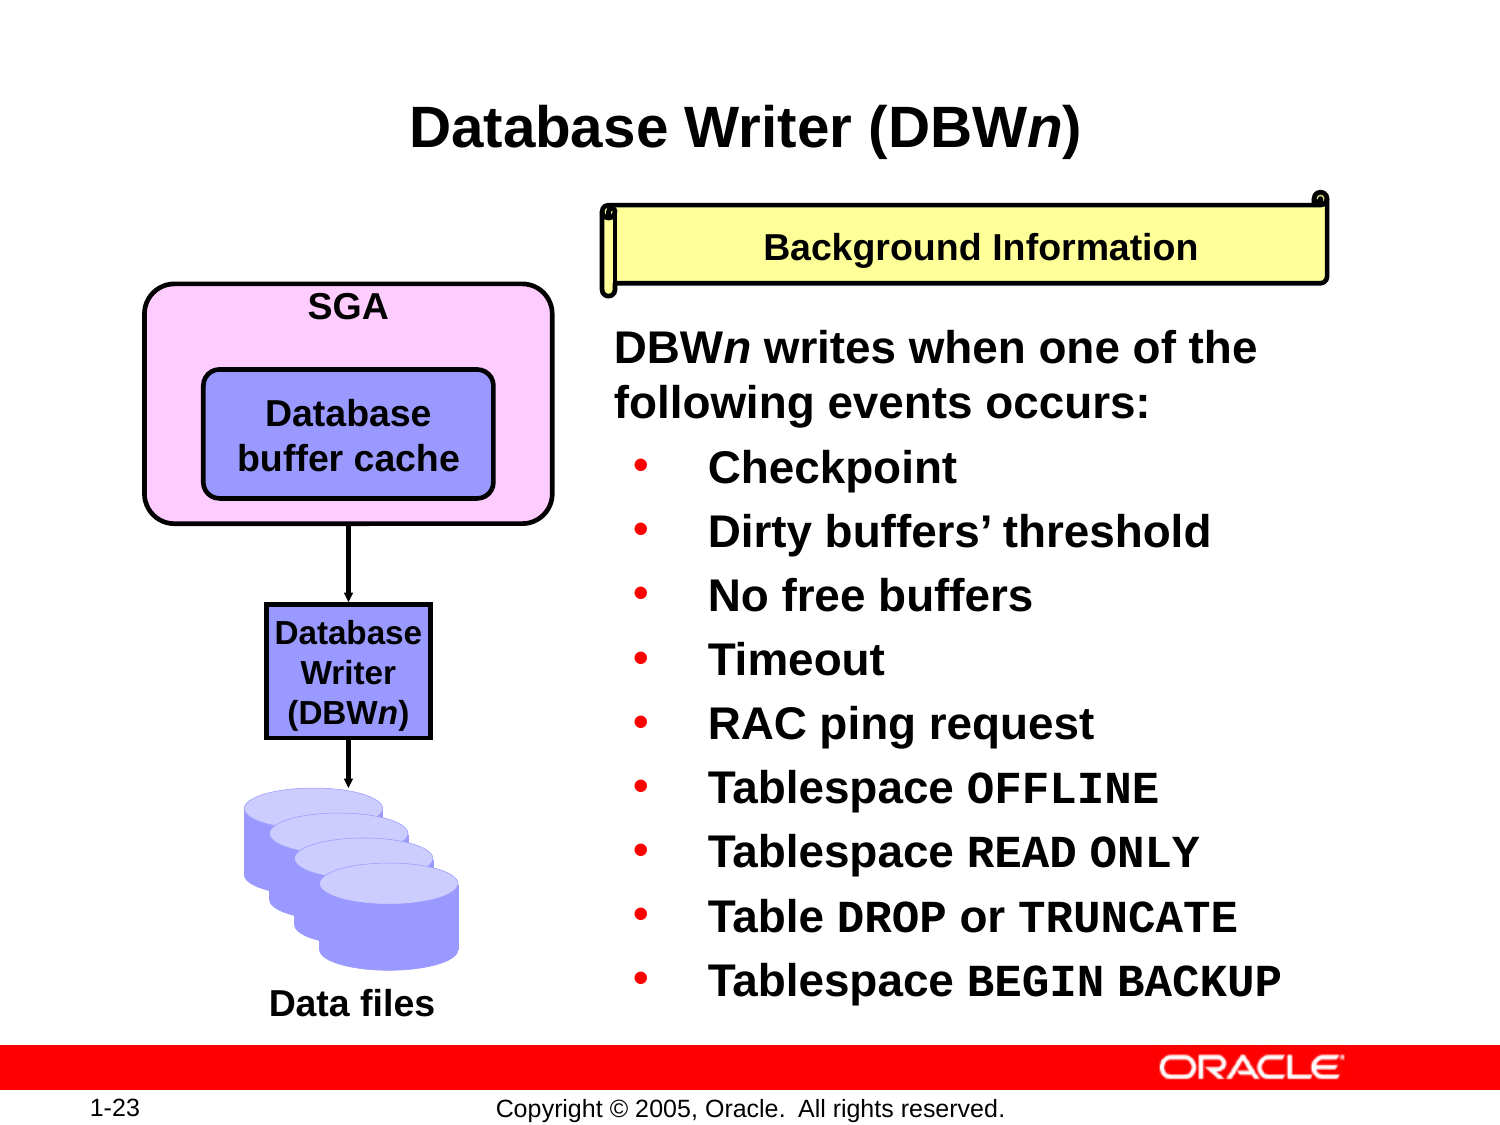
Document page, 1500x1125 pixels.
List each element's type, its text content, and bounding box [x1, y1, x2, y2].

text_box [144, 283, 553, 524]
text_box Database Writer (DBWn) [266, 604, 431, 738]
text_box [601, 191, 1328, 297]
list DBWn writes when one of the following events occurs: Checkpoint Dirty buffers’ threshold No free buffers Timeout RAC ping request Tablespace OFFLINE Tablespace READ ONLY Table DROP or TRUNCATE Tablespace BEGIN BACKUP [611, 315, 1355, 1024]
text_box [243, 787, 459, 971]
title Database Writer (DBWn) [145, 87, 1347, 232]
text_box [344, 532, 353, 603]
text_box [344, 738, 353, 786]
text_box Data files [253, 979, 451, 1031]
